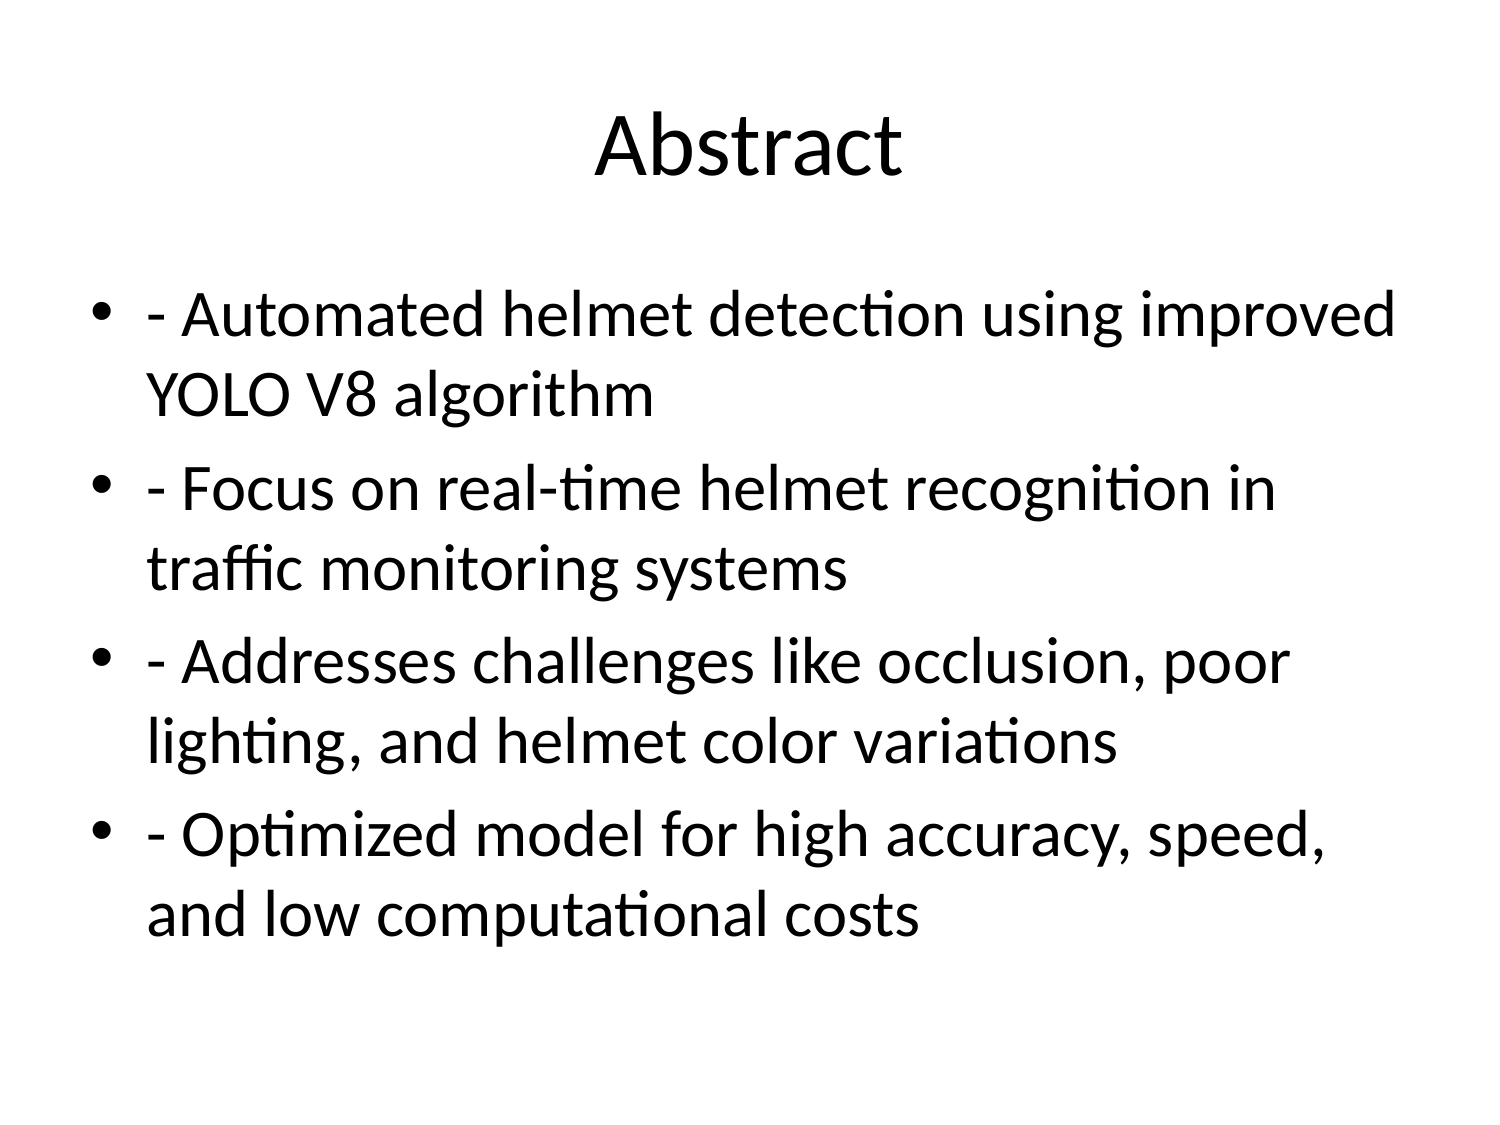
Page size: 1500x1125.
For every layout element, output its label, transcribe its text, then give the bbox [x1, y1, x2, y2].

list - Automated helmet detection using improved YOLO V8 algorithm - Focus on real-time helmet recognition in traffic monitoring systems - Addresses challenges like occlusion, poor lighting, and helmet color variations - Optimized model for high accuracy, speed, and low computational costs [75, 262, 1425, 1005]
title Abstract [75, 45, 1425, 233]
